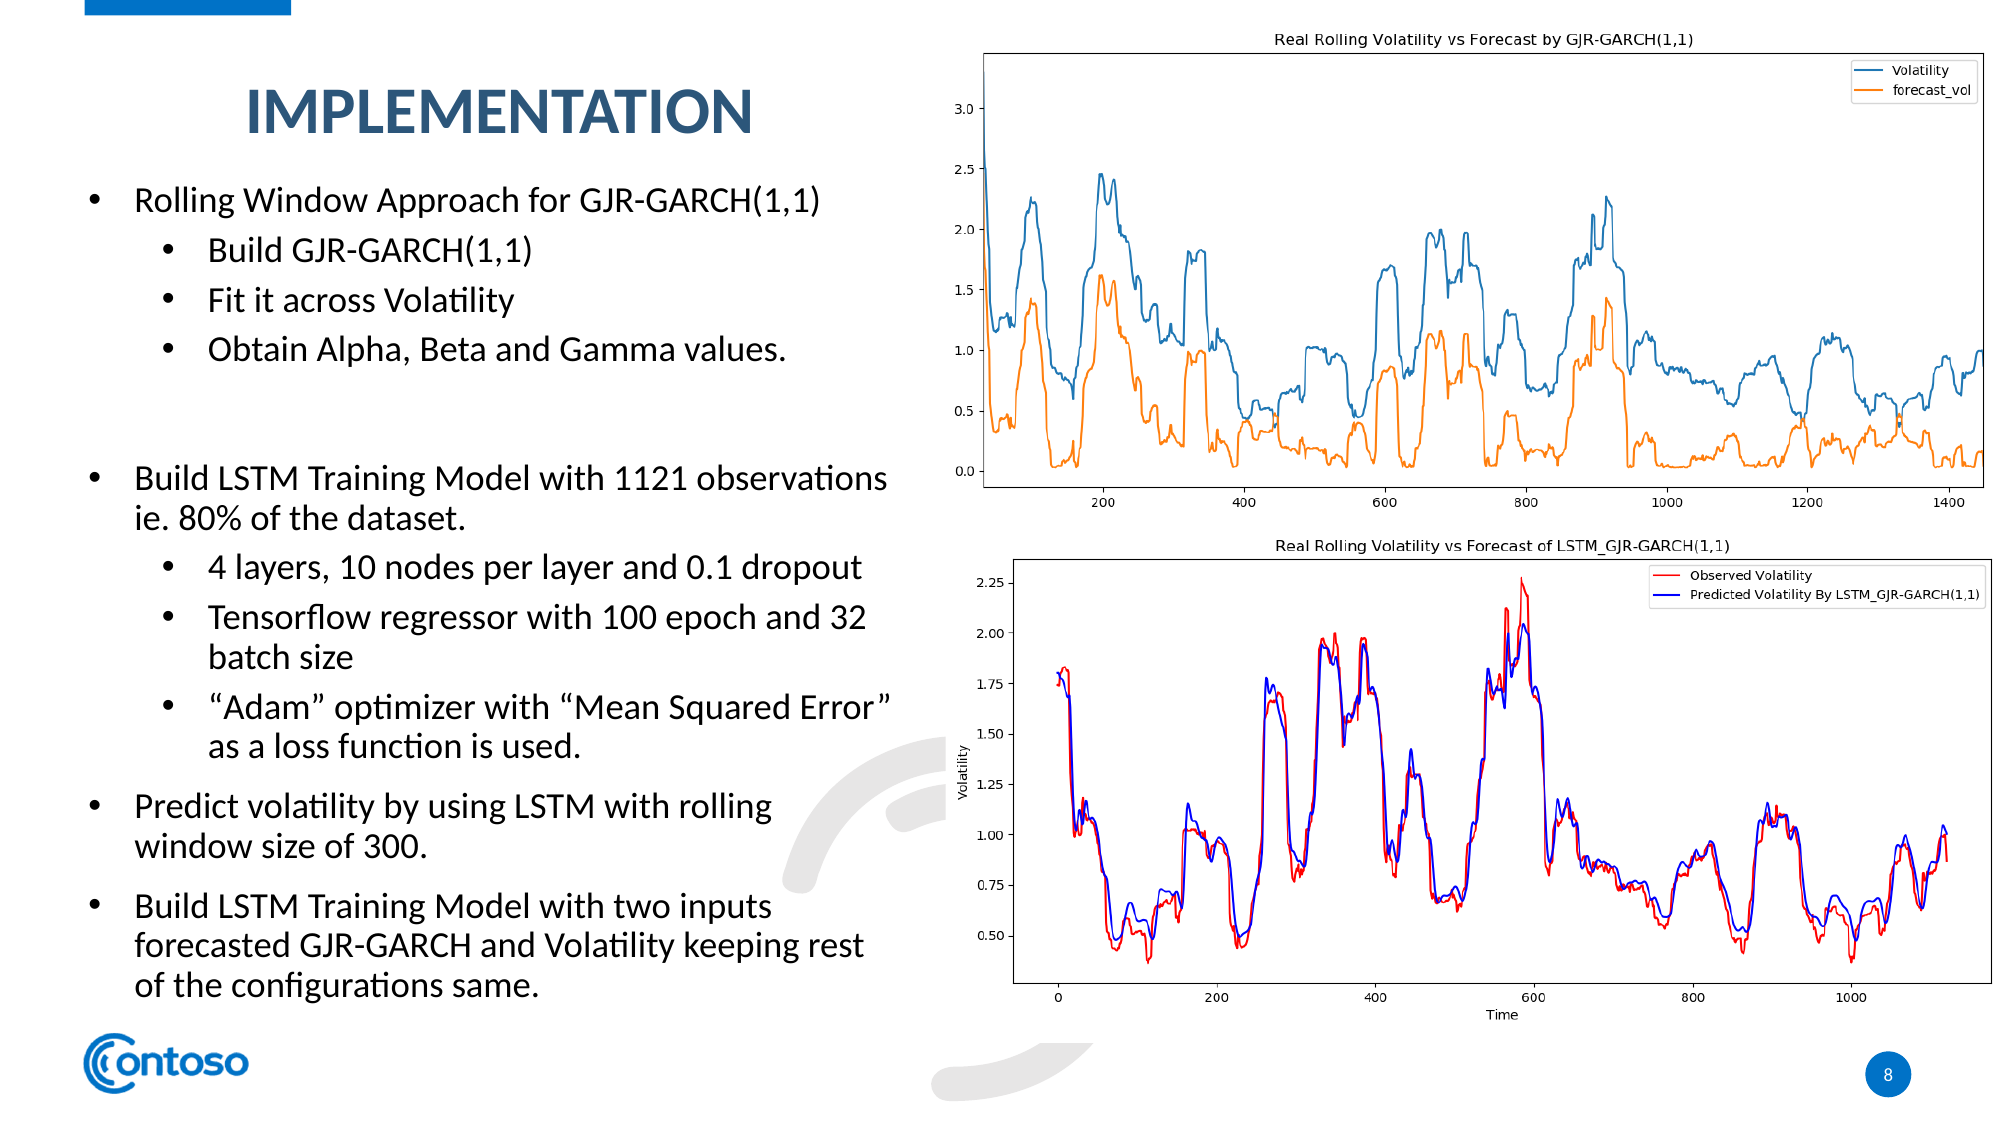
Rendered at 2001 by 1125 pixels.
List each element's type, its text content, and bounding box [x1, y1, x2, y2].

slide_number 8 [1864, 1059, 1913, 1090]
picture [77, 1027, 254, 1095]
title Implementation [0, 62, 945, 162]
picture [945, 11, 2001, 1043]
